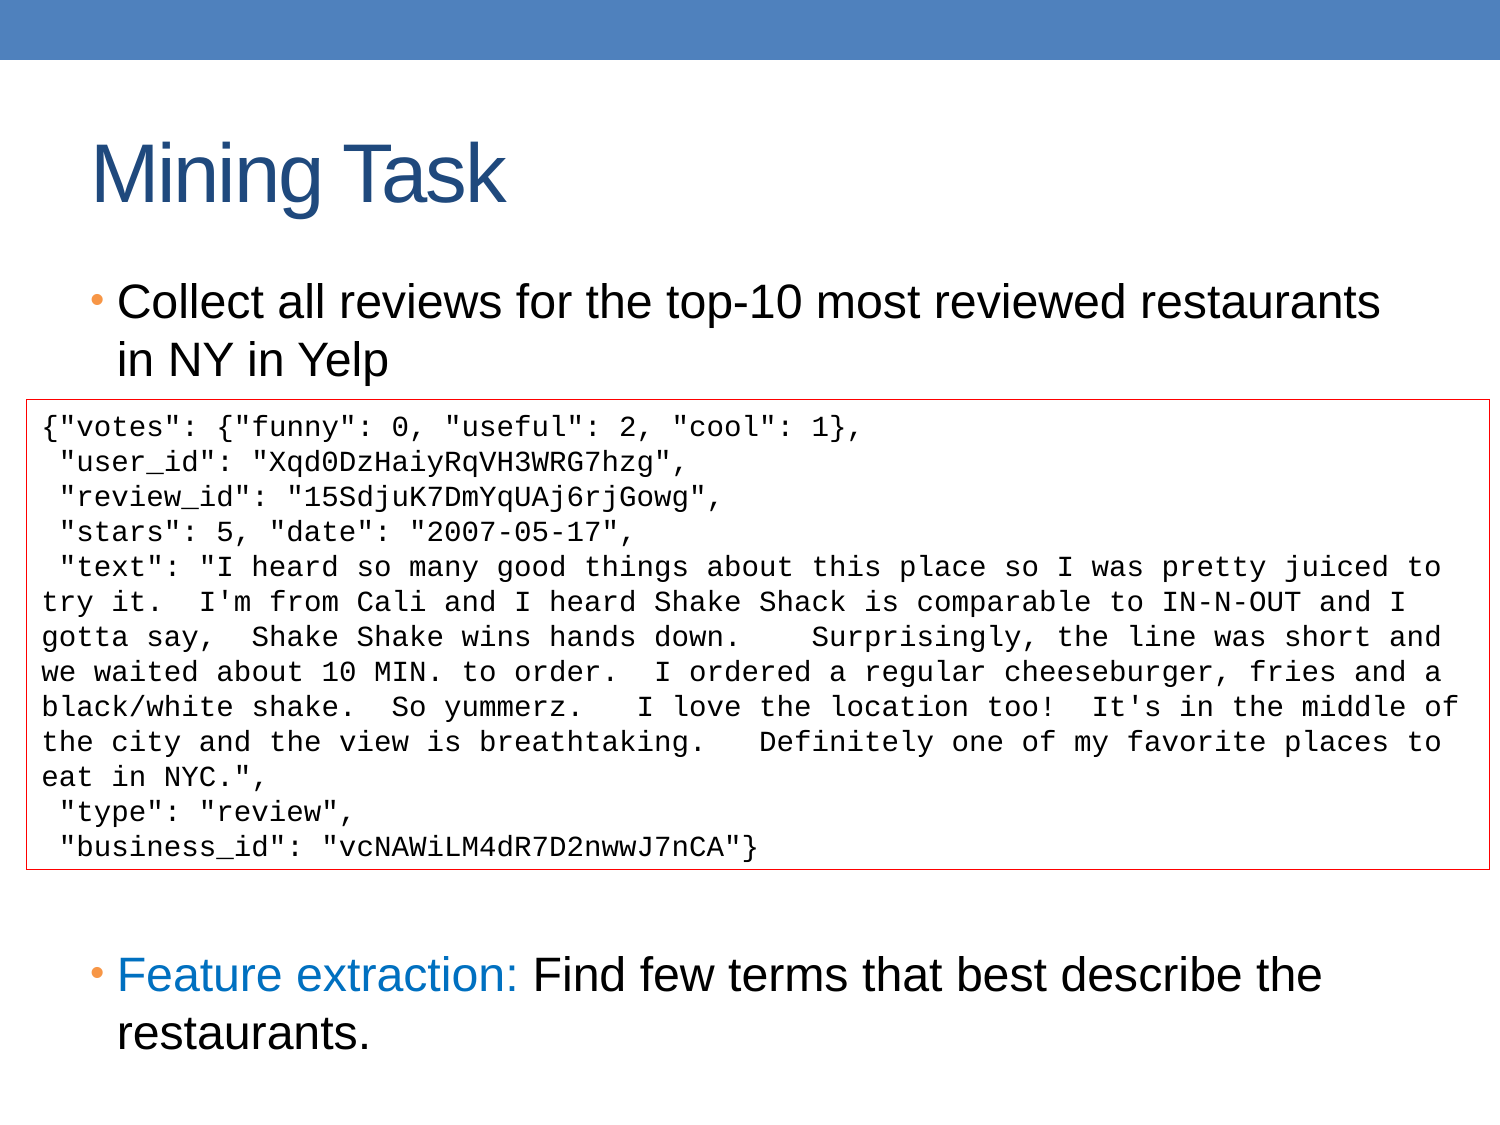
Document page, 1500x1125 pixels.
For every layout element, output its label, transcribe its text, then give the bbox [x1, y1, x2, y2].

list Collect all reviews for the top-10 most reviewed restaurants in NY in Yelp Feature extraction: Find few terms that best describe the restaurants. [75, 870, 1425, 1075]
list Collect all reviews for the top-10 most reviewed restaurants in NY in Yelp Feature extraction: Find few terms that best describe the restaurants. [75, 262, 1425, 399]
text_box {"votes": {"funny": 0, "useful": 2, "cool": 1}, "user_id": "Xqd0DzHaiyRqVH3WRG7hzg", "review_id": "15SdjuK7DmYqUAj6rjGowg", "stars": 5, "date": "2007-05-17", "text": "I heard so many good things about this place so I was pretty juiced to try it. I'm from Cali and I heard Shake Shack is comparable to IN-N-OUT and I gotta say, Shake Shake wins hands down. Surprisingly, the line was short and we waited about 10 MIN. to order. I ordered a regular cheeseburger, fries and a black/white shake. So yummerz. I love the location too! It's in the middle of the city and the view is breathtaking. Definitely one of my favorite places to eat in NYC.", "type": "review", "business_id": "vcNAWiLM4dR7D2nwwJ7nCA"} [26, 399, 1490, 870]
title Mining Task [75, 87, 1425, 250]
